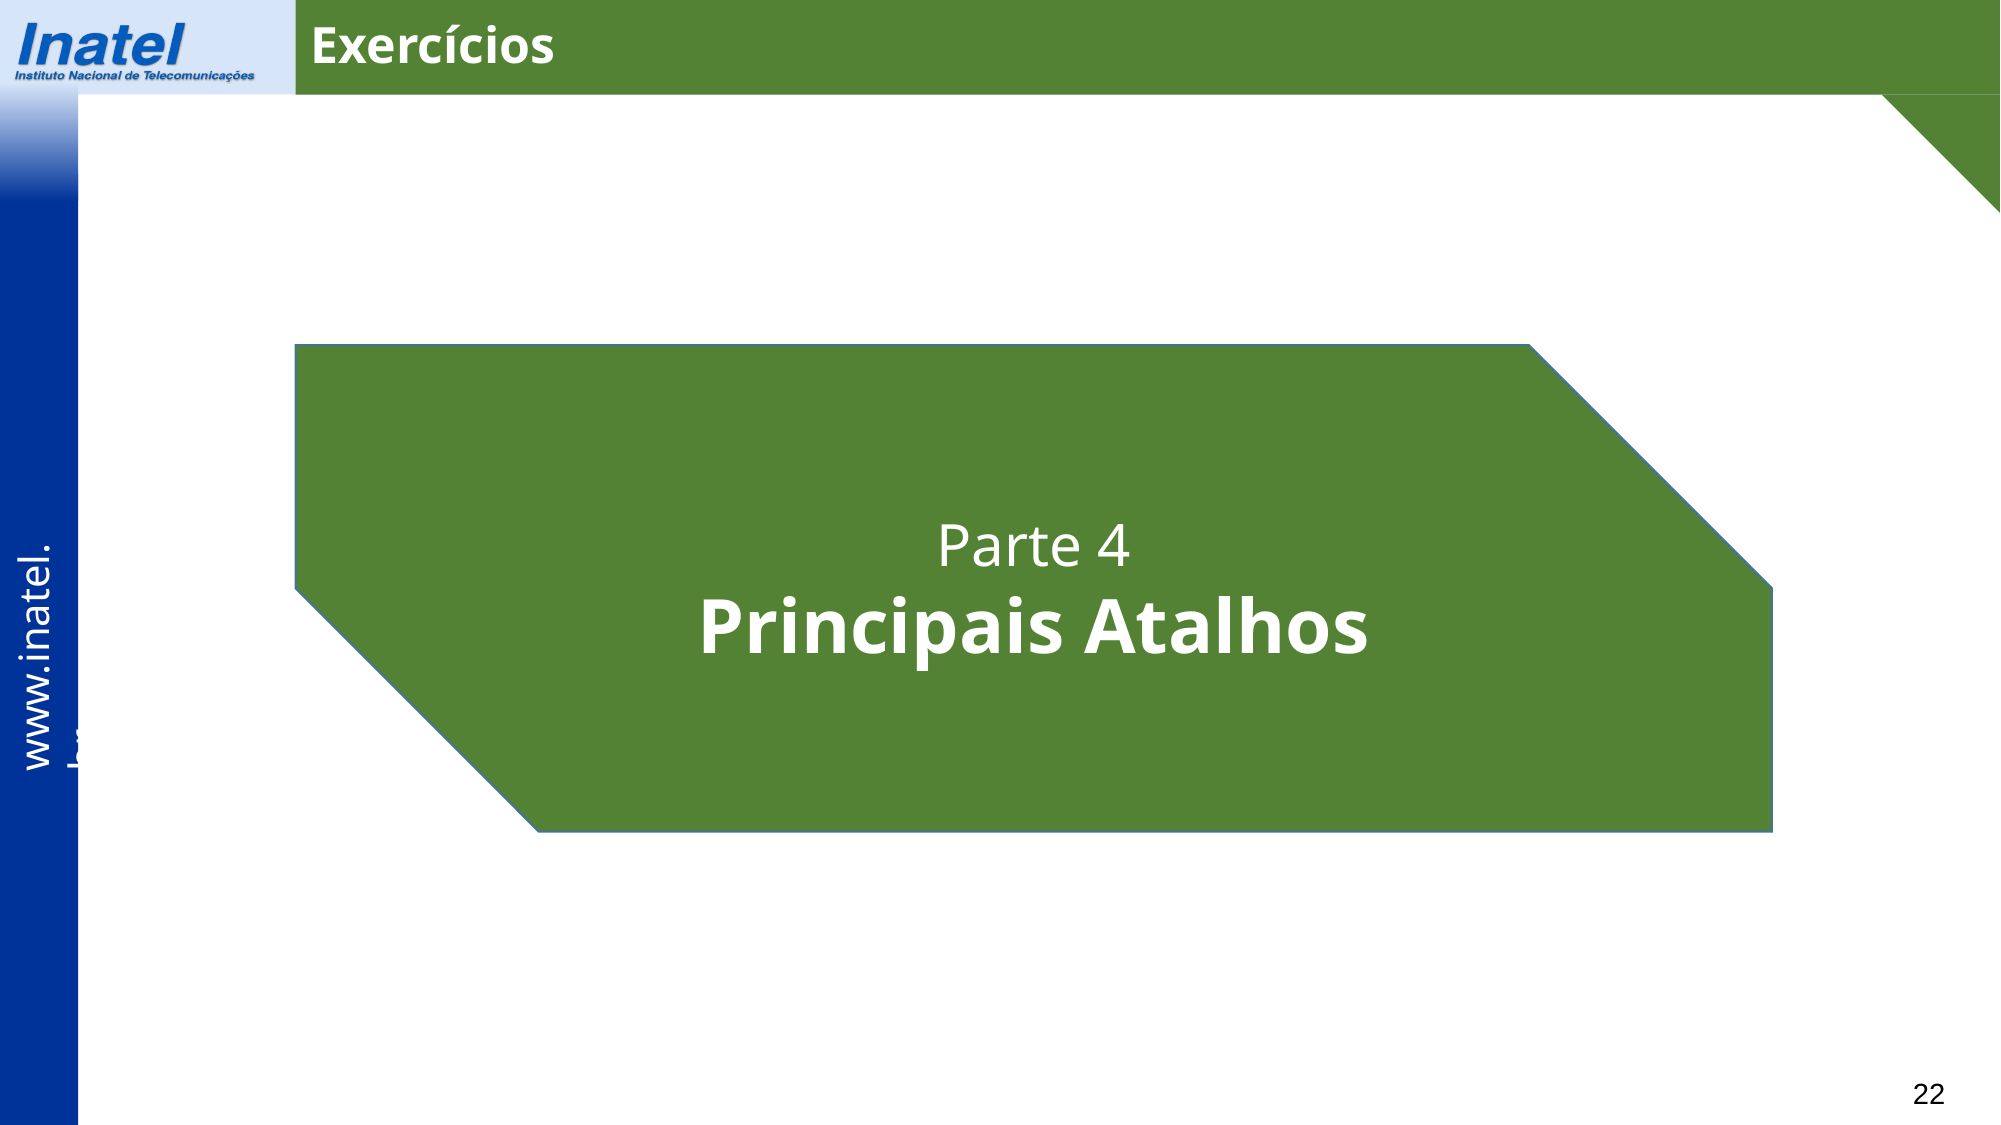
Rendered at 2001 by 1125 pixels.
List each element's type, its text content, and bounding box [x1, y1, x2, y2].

picture [12, 20, 258, 85]
text_box [1879, 93, 2000, 215]
text_box Parte 4 Principais Atalhos [294, 344, 1773, 833]
text_box Exercícios [295, 0, 2000, 96]
